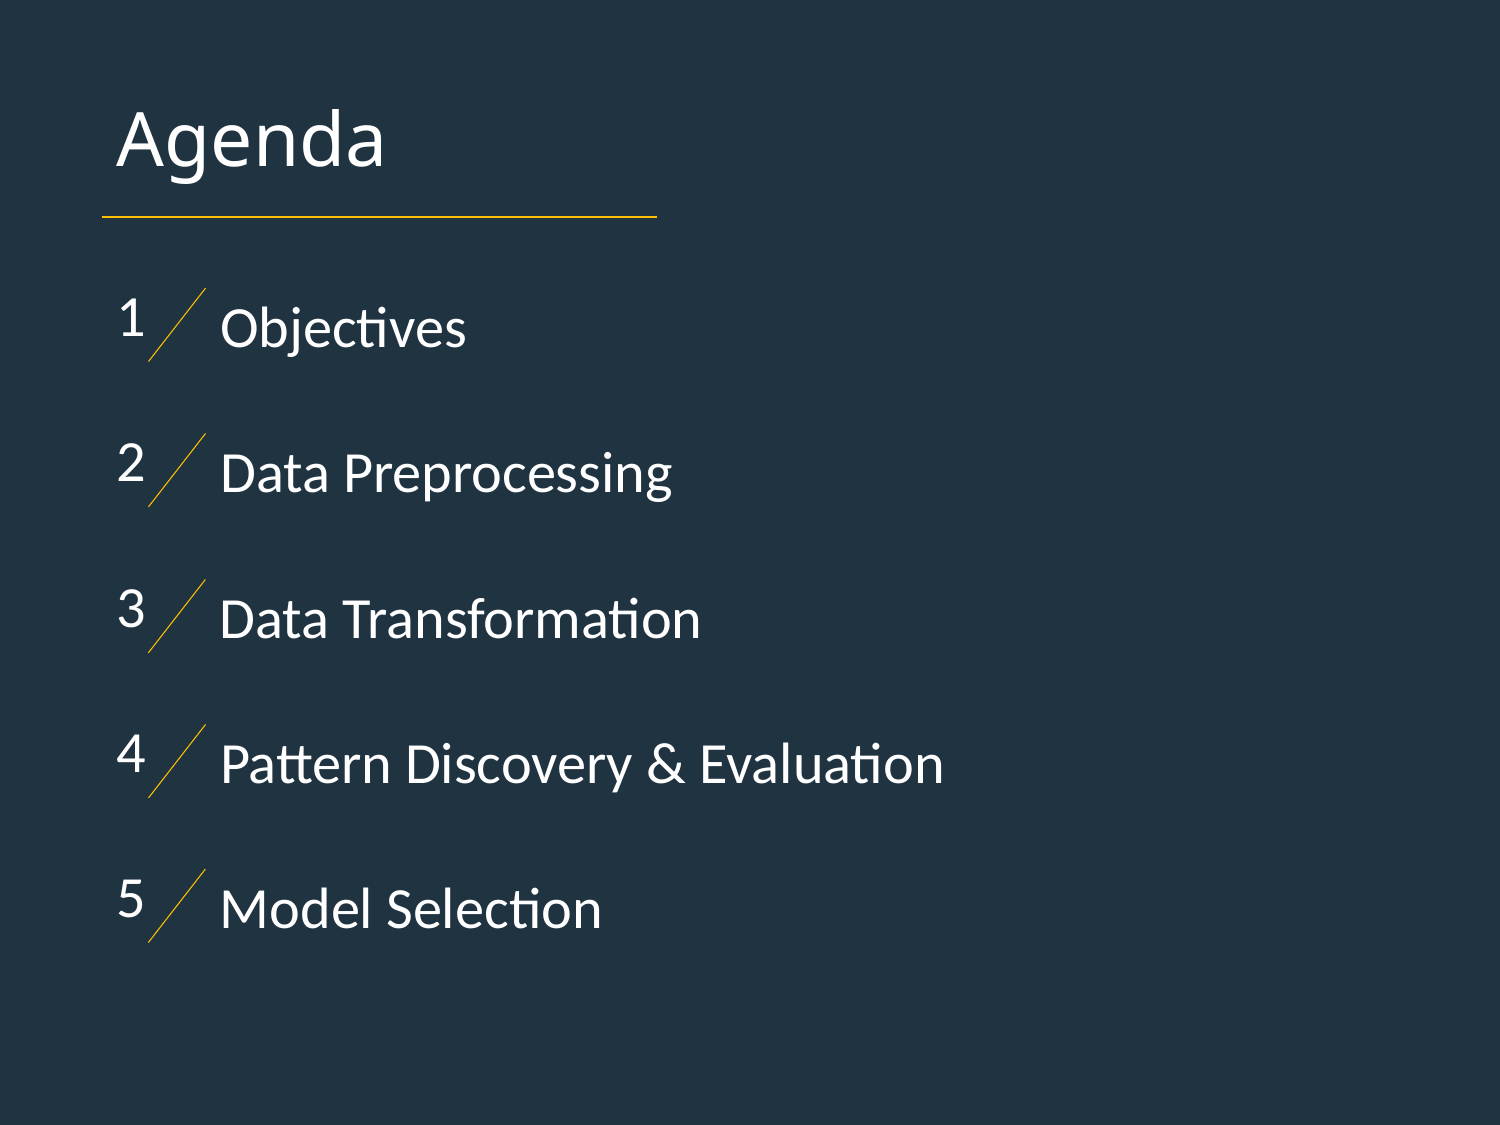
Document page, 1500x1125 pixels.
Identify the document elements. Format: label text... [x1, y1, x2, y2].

text_box 2 [101, 415, 156, 501]
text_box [148, 724, 206, 798]
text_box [148, 579, 206, 653]
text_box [148, 869, 206, 943]
text_box Model Selection [205, 863, 723, 948]
text_box Agenda [101, 83, 482, 189]
text_box Pattern Discovery & Evaluation [205, 718, 994, 803]
text_box 3 [101, 562, 155, 647]
text_box Data Transformation [205, 573, 993, 658]
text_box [148, 433, 206, 507]
text_box 5 [101, 851, 155, 937]
text_box 4 [101, 707, 156, 792]
text_box 1 [101, 270, 156, 356]
text_box Objectives [205, 282, 723, 367]
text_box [148, 287, 206, 362]
text_box Data Preprocessing [205, 427, 723, 512]
